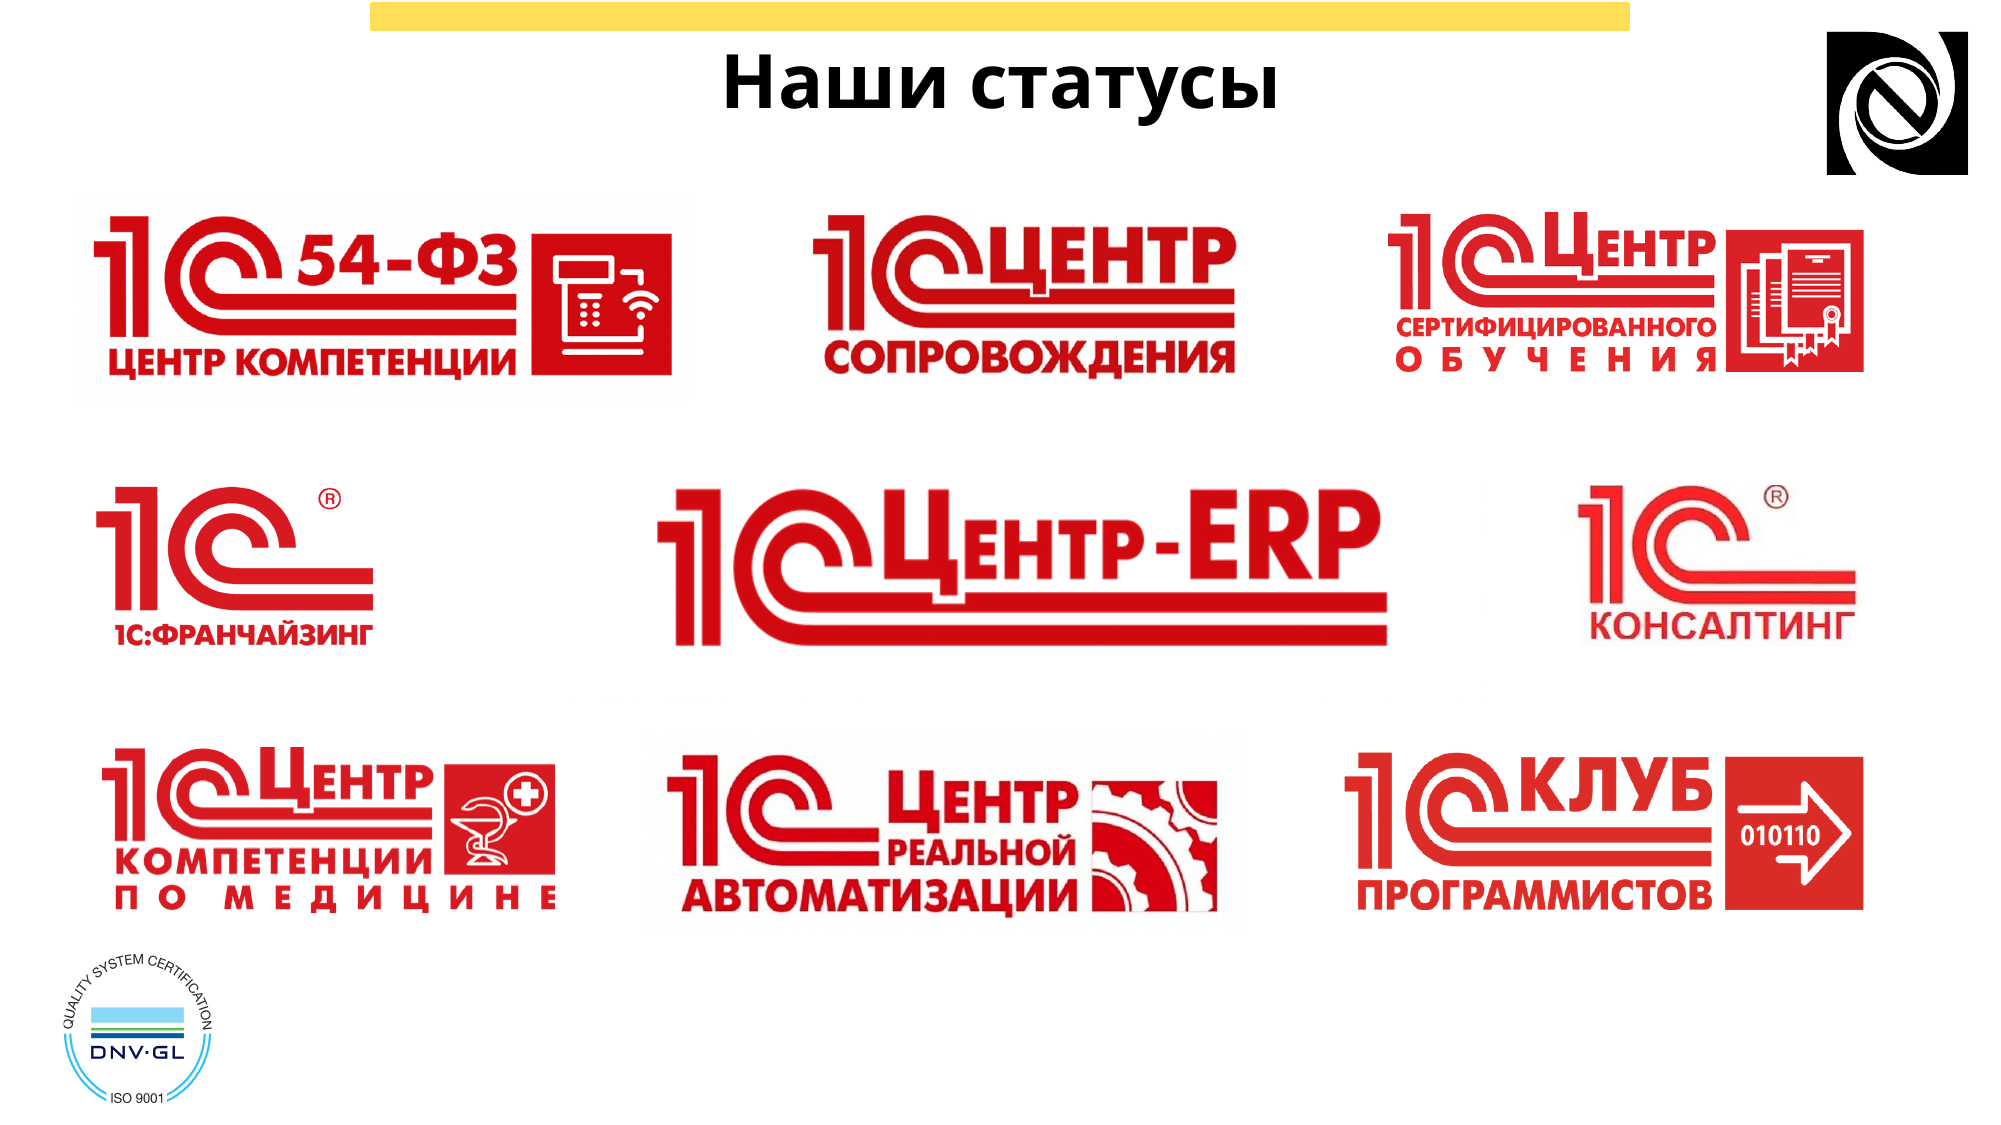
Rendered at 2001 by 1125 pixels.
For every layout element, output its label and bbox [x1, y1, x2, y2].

picture [76, 195, 690, 401]
picture [644, 731, 1241, 929]
picture [810, 212, 1241, 384]
picture [567, 427, 1484, 704]
picture [102, 747, 555, 913]
picture [1344, 750, 1864, 910]
picture [1564, 485, 1864, 647]
picture [63, 954, 212, 1103]
picture [76, 479, 393, 653]
picture [1388, 212, 1864, 372]
picture [1826, 29, 1983, 197]
